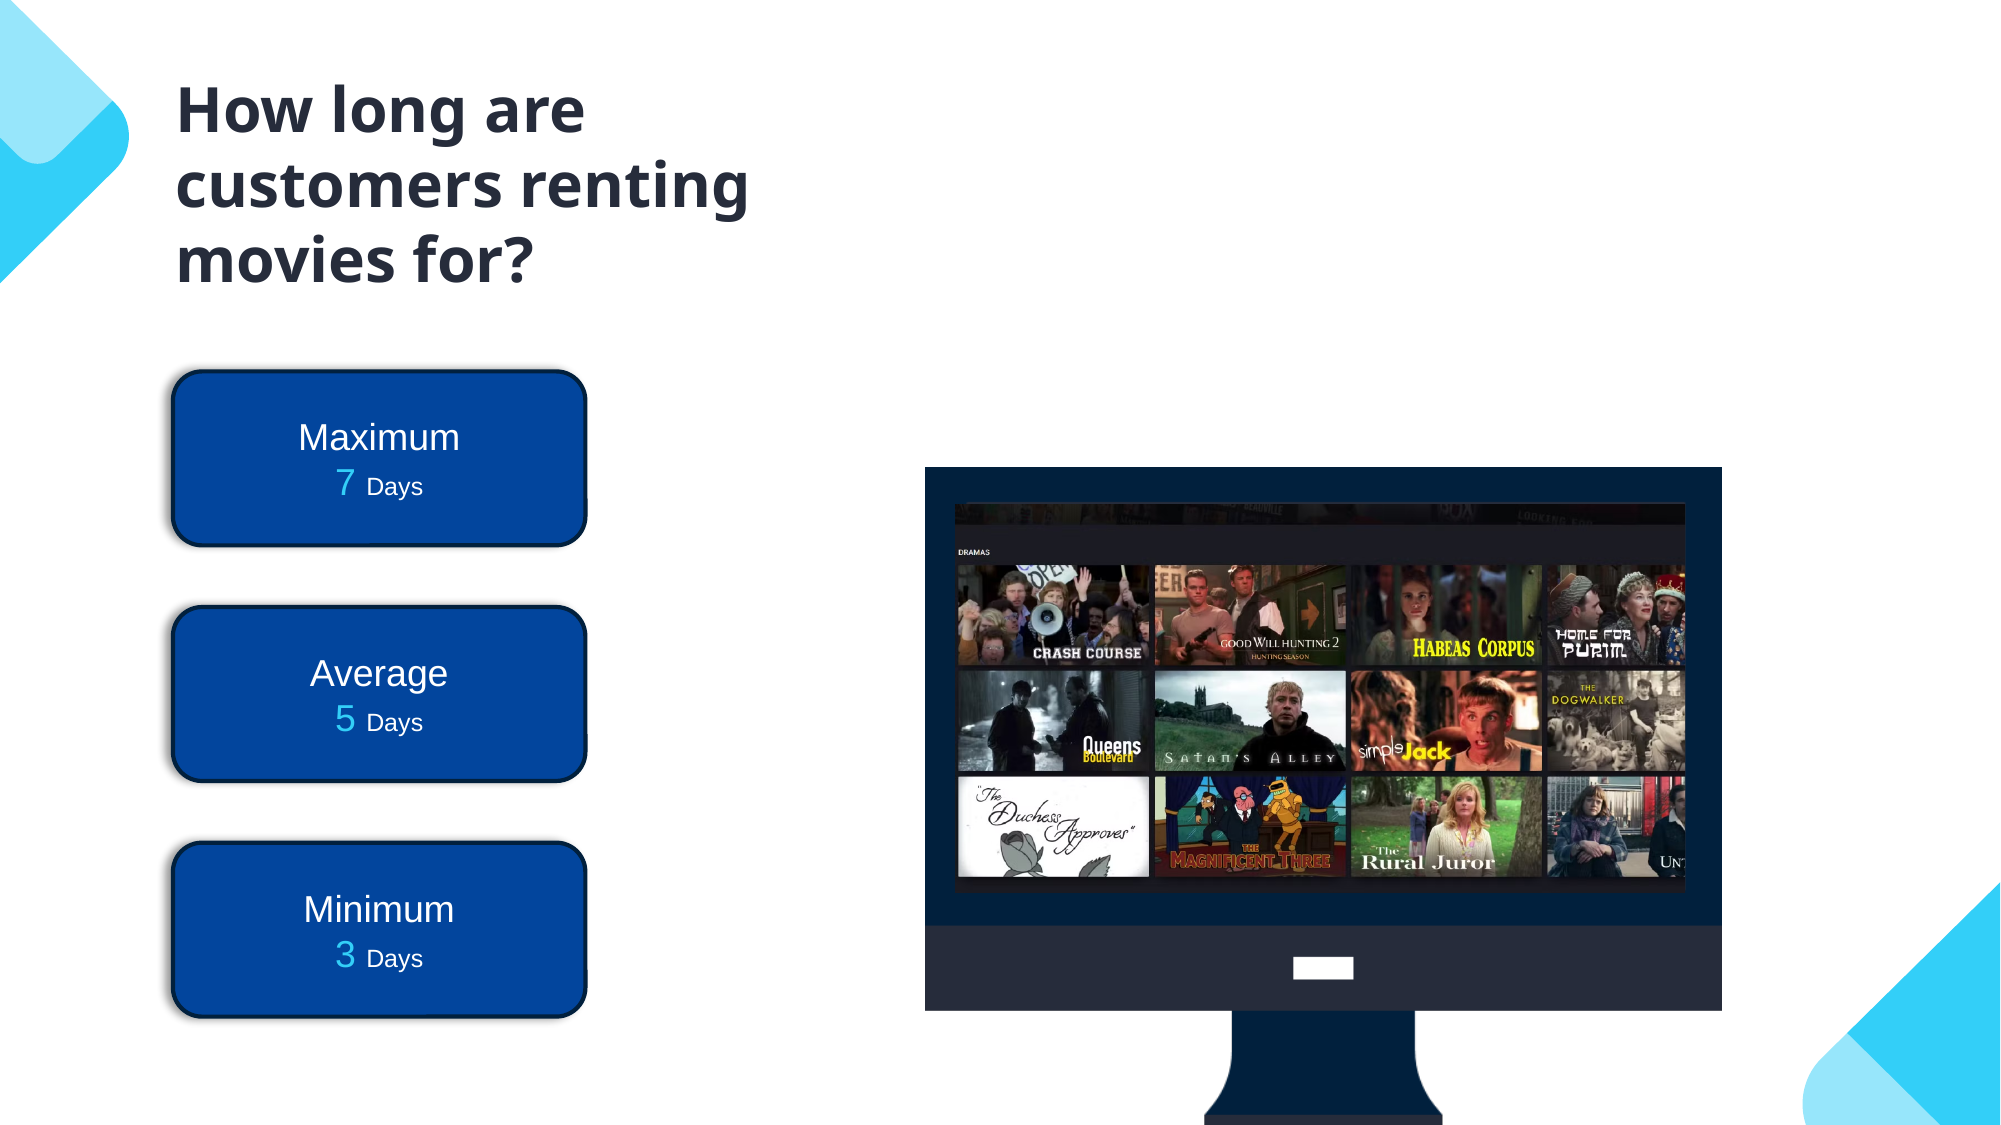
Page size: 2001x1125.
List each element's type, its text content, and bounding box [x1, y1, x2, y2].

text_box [907, 467, 1723, 1125]
text_box Minimum 3 Days [170, 840, 588, 1019]
text_box Average 5 Days [170, 604, 588, 784]
title How long are customers renting movies for? [155, 50, 812, 176]
text_box Maximum 7 Days [170, 369, 588, 548]
